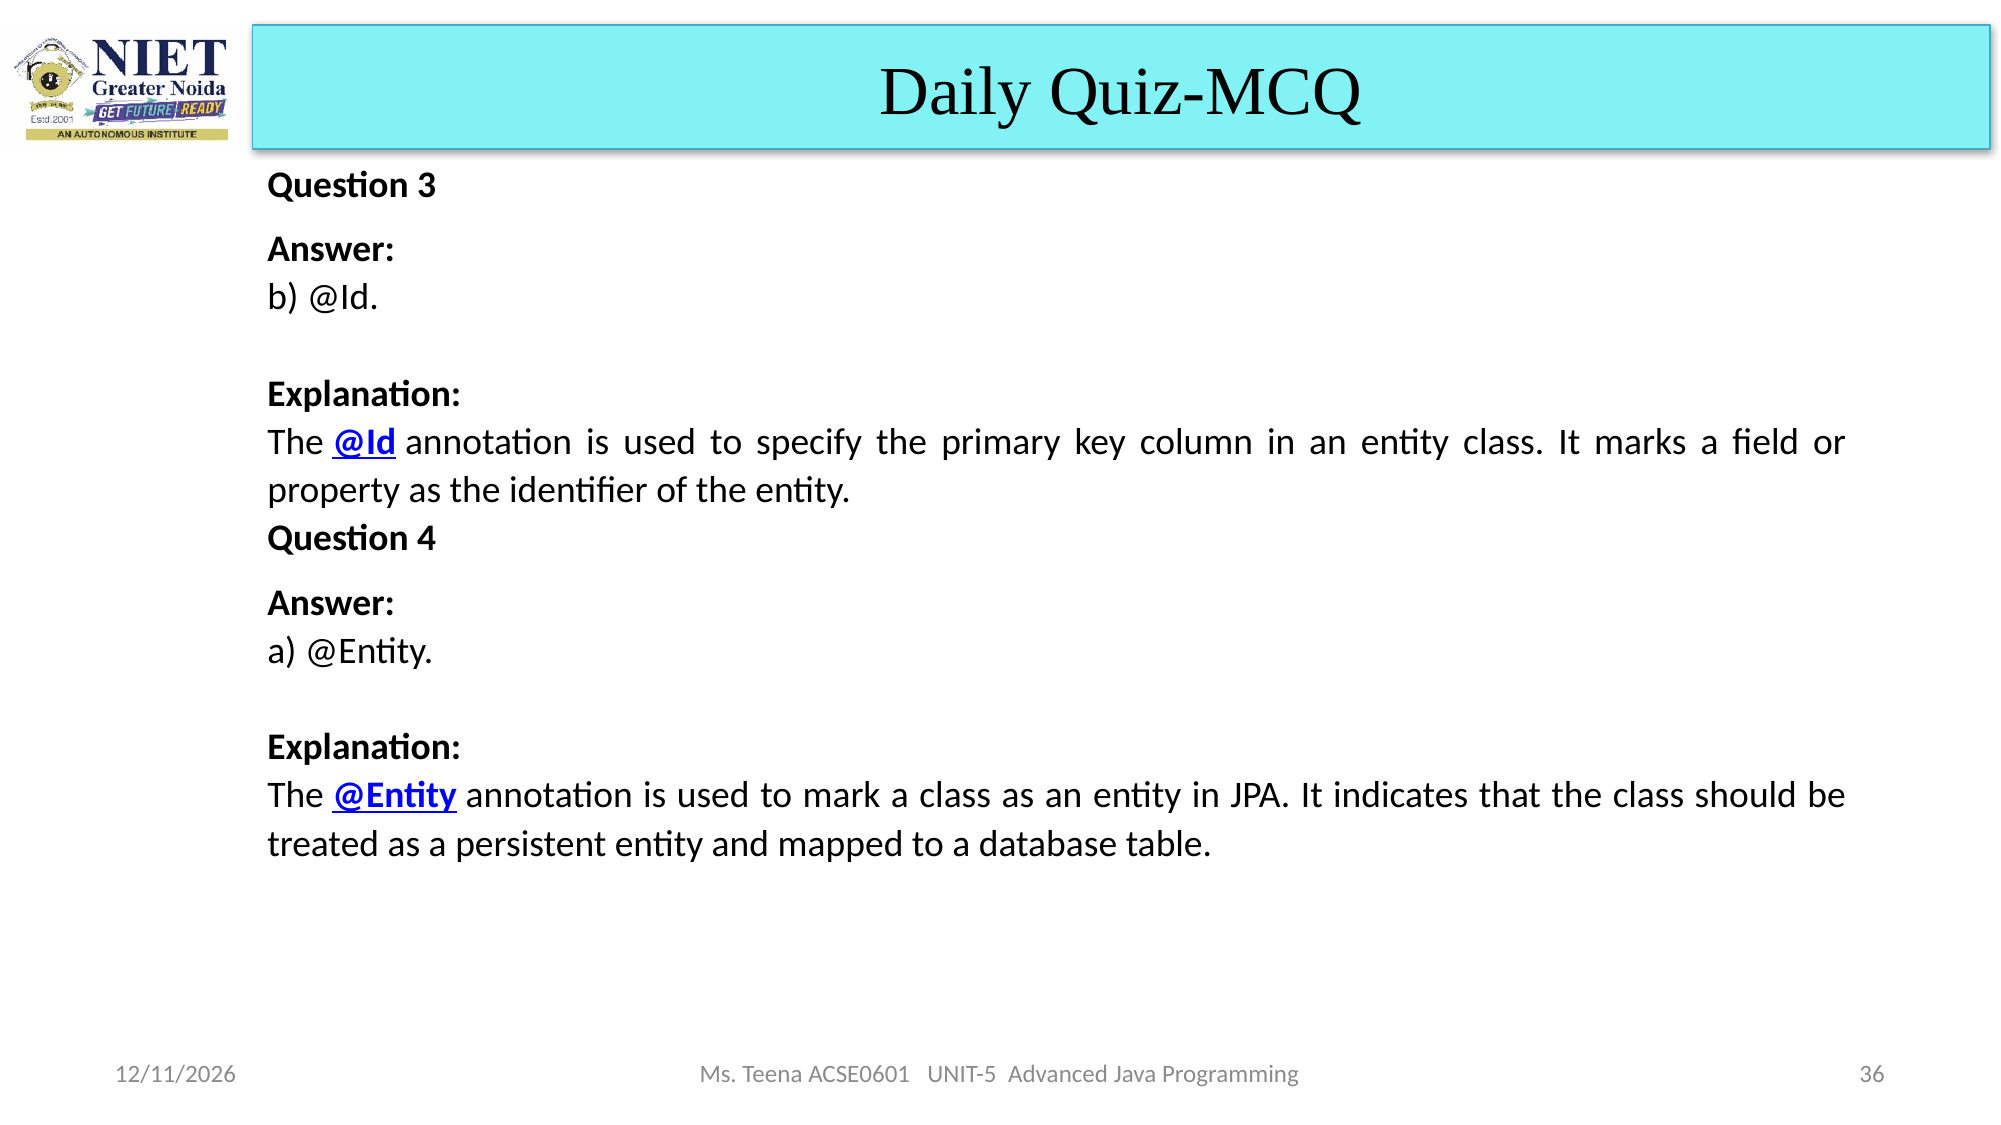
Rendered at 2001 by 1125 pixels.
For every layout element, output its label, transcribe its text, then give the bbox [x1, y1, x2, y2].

footer Ms. Teena ACSE0601 UNIT-5 Advanced Java Programming [683, 1042, 1317, 1103]
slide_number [99, 1042, 567, 1103]
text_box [0, 24, 1991, 150]
text_box Question 3 Answer: b) @Id. Explanation: The @Id annotation is used to specify the primary key column in an entity class. It marks a field or property as the identifier of the entity. Question 4 Answer: a) @Entity. Explanation: The @Entity annotation is used to mark a class as an entity in JPA. It indicates that the class should be treated as a persistent entity and mapped to a database table. [252, 161, 1863, 871]
slide_number 36 [1433, 1042, 1900, 1103]
